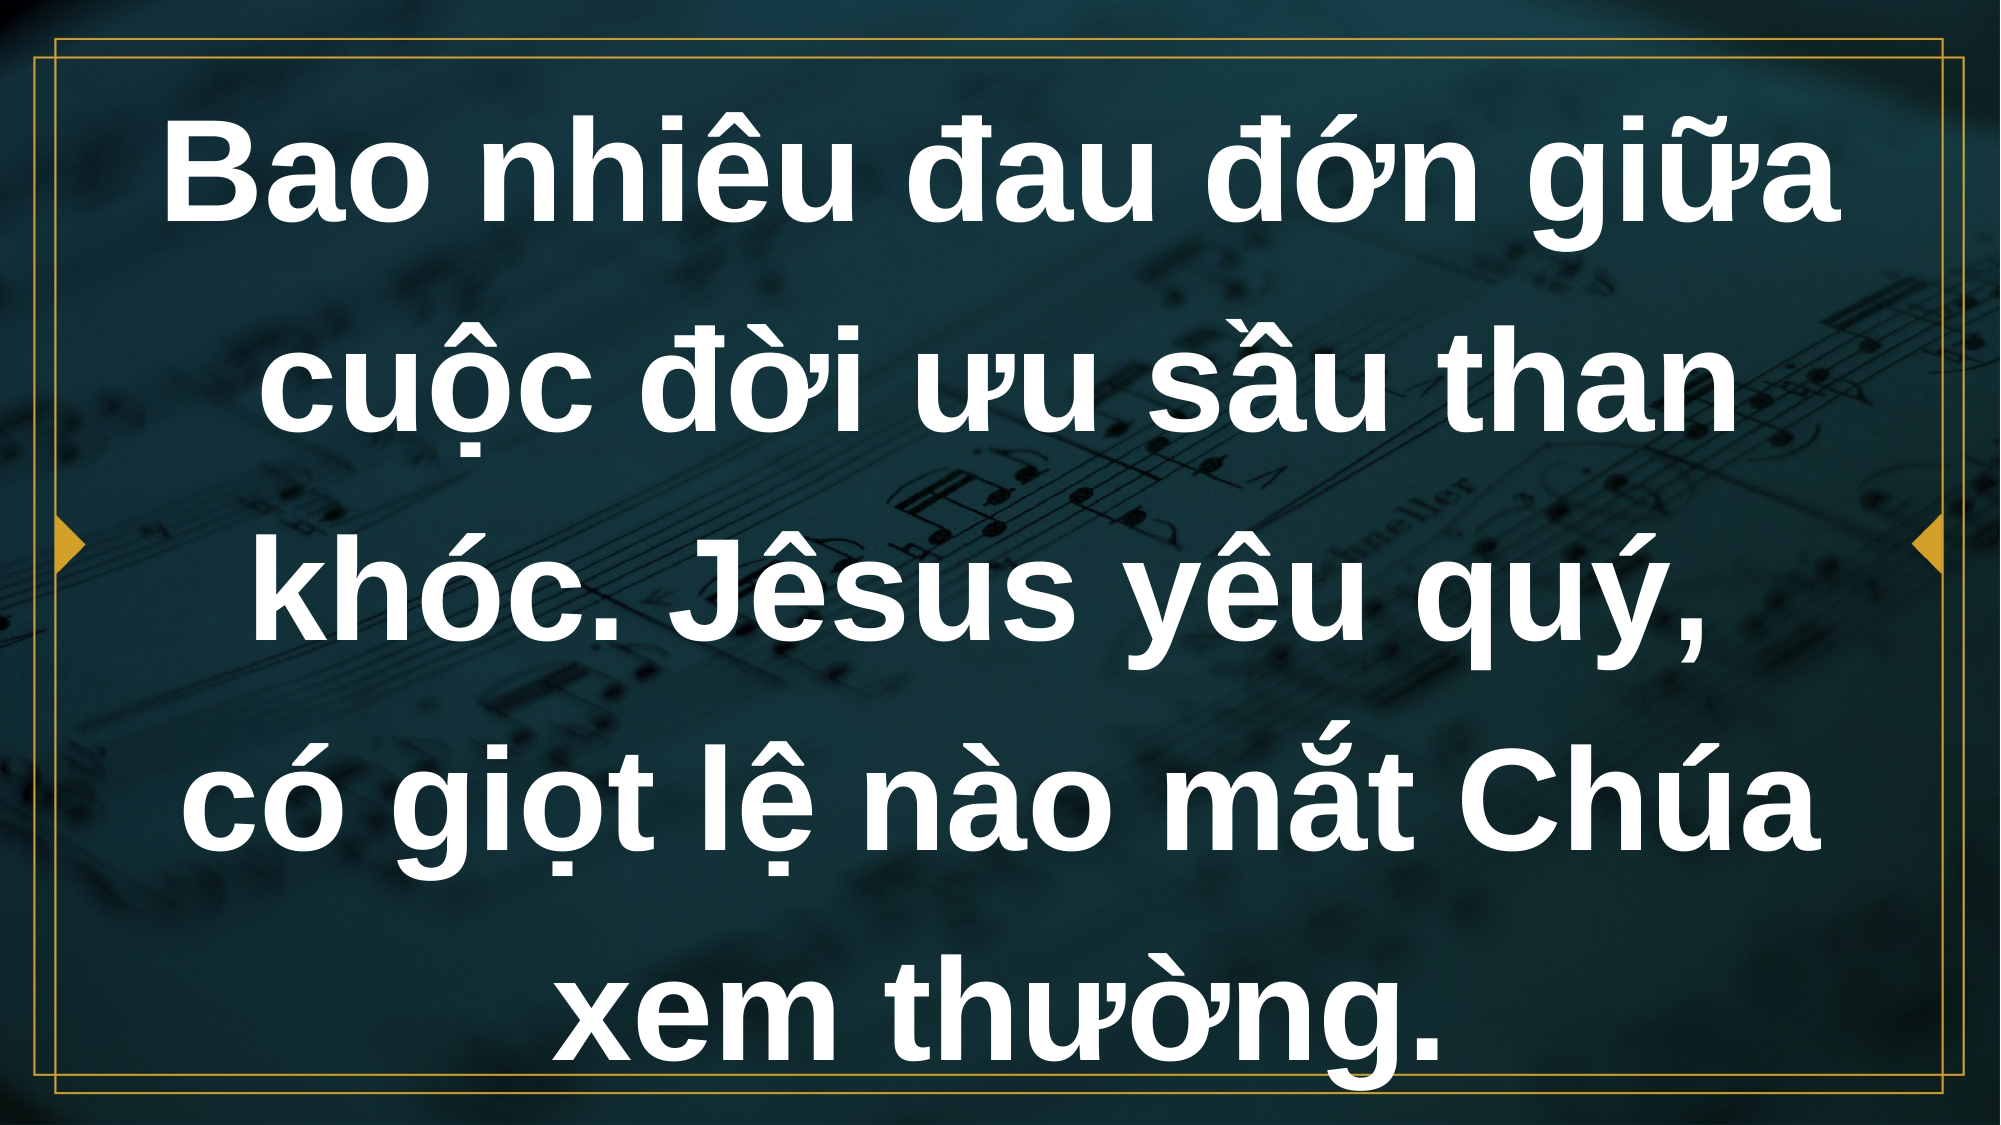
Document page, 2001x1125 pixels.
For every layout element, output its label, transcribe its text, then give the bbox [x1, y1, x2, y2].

title Bao nhiêu đau đớn giữa cuộc đời ưu sầu than khóc. Jêsus yêu quý, có giọt lệ nào mắt Chúa xem thường. [55, 53, 1945, 1077]
picture [0, 0, 2000, 1125]
